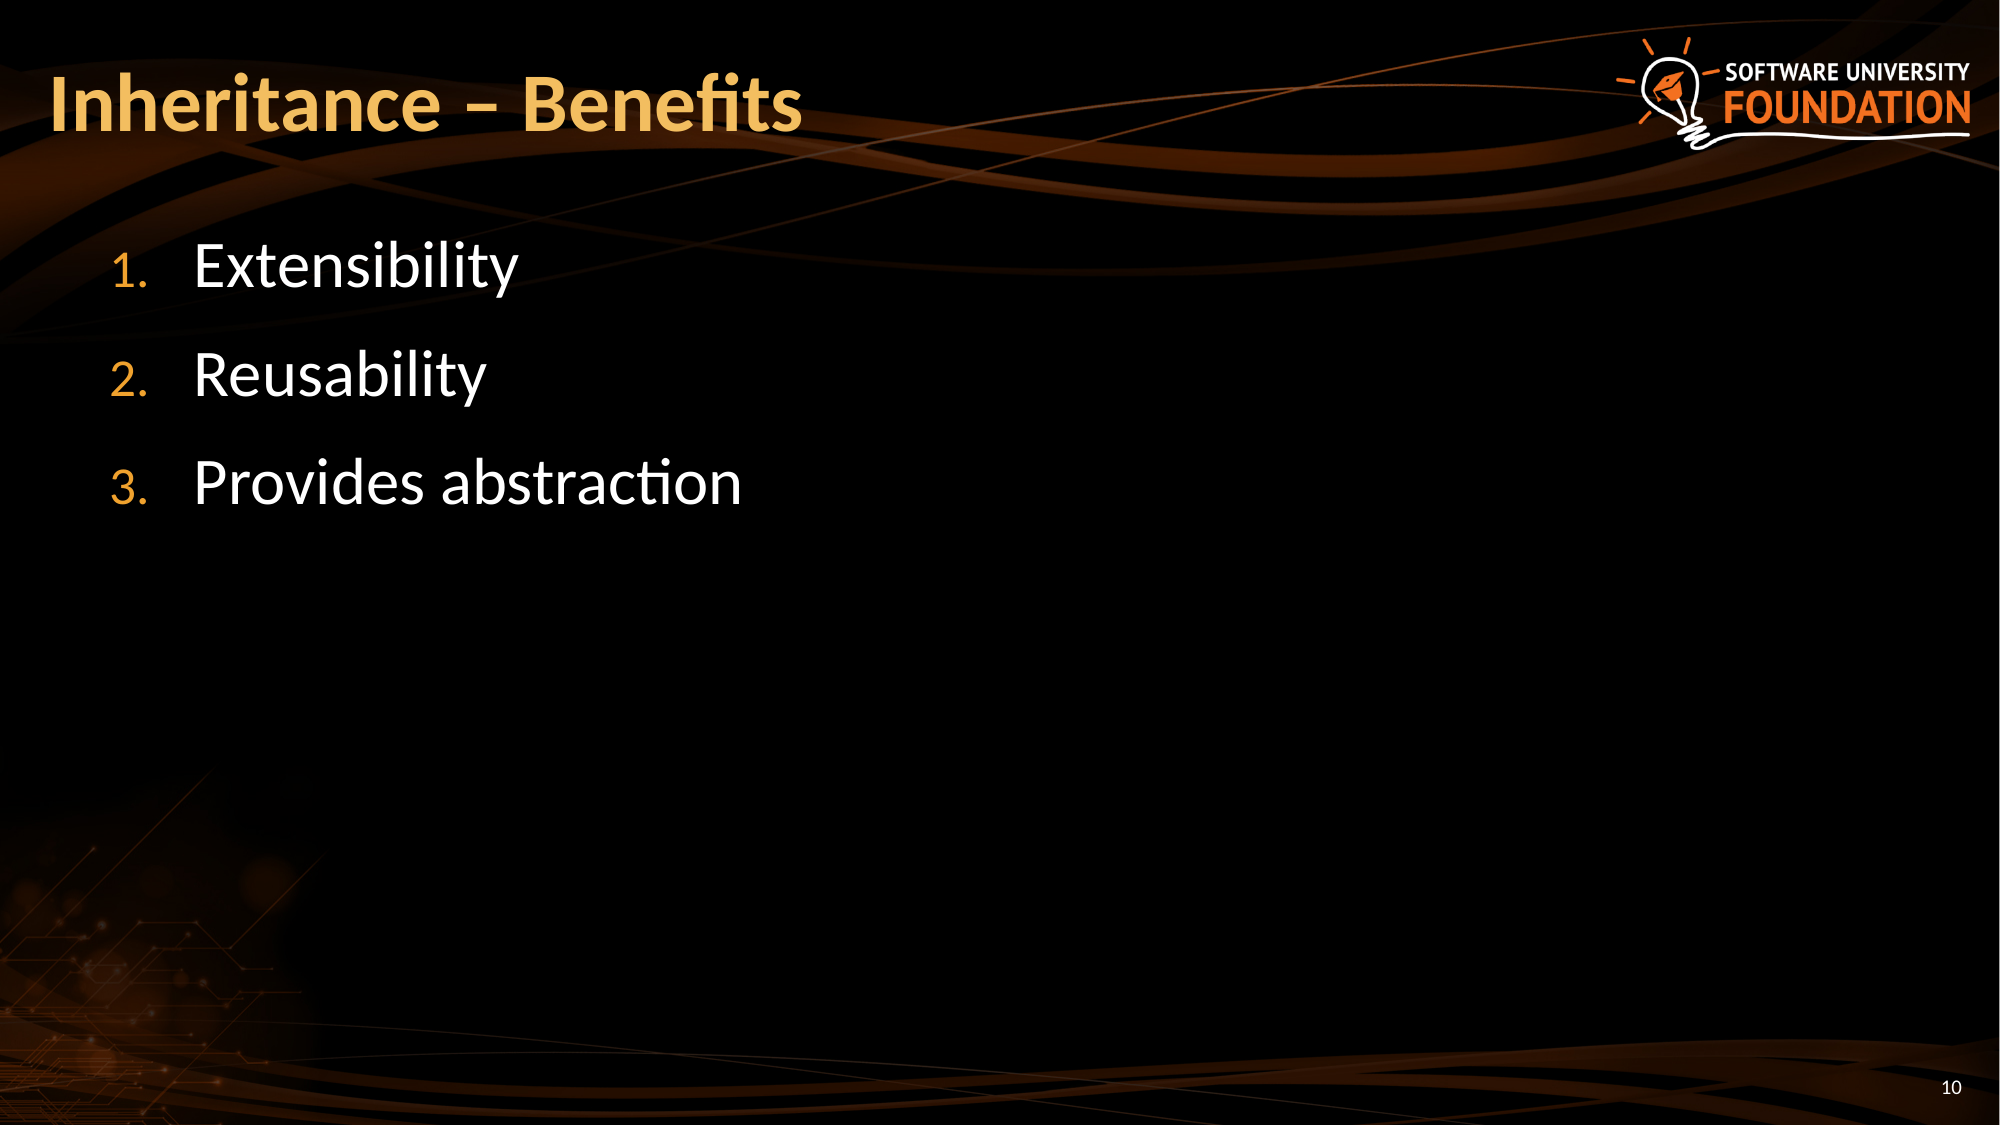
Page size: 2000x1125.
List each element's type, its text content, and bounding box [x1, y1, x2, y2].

list Extensibility Reusability Provides abstraction [31, 105, 1968, 1020]
slide_number 10 [1897, 1070, 1968, 1103]
picture [0, 0, 2000, 1125]
title Inheritance – Benefits [30, 6, 1602, 189]
